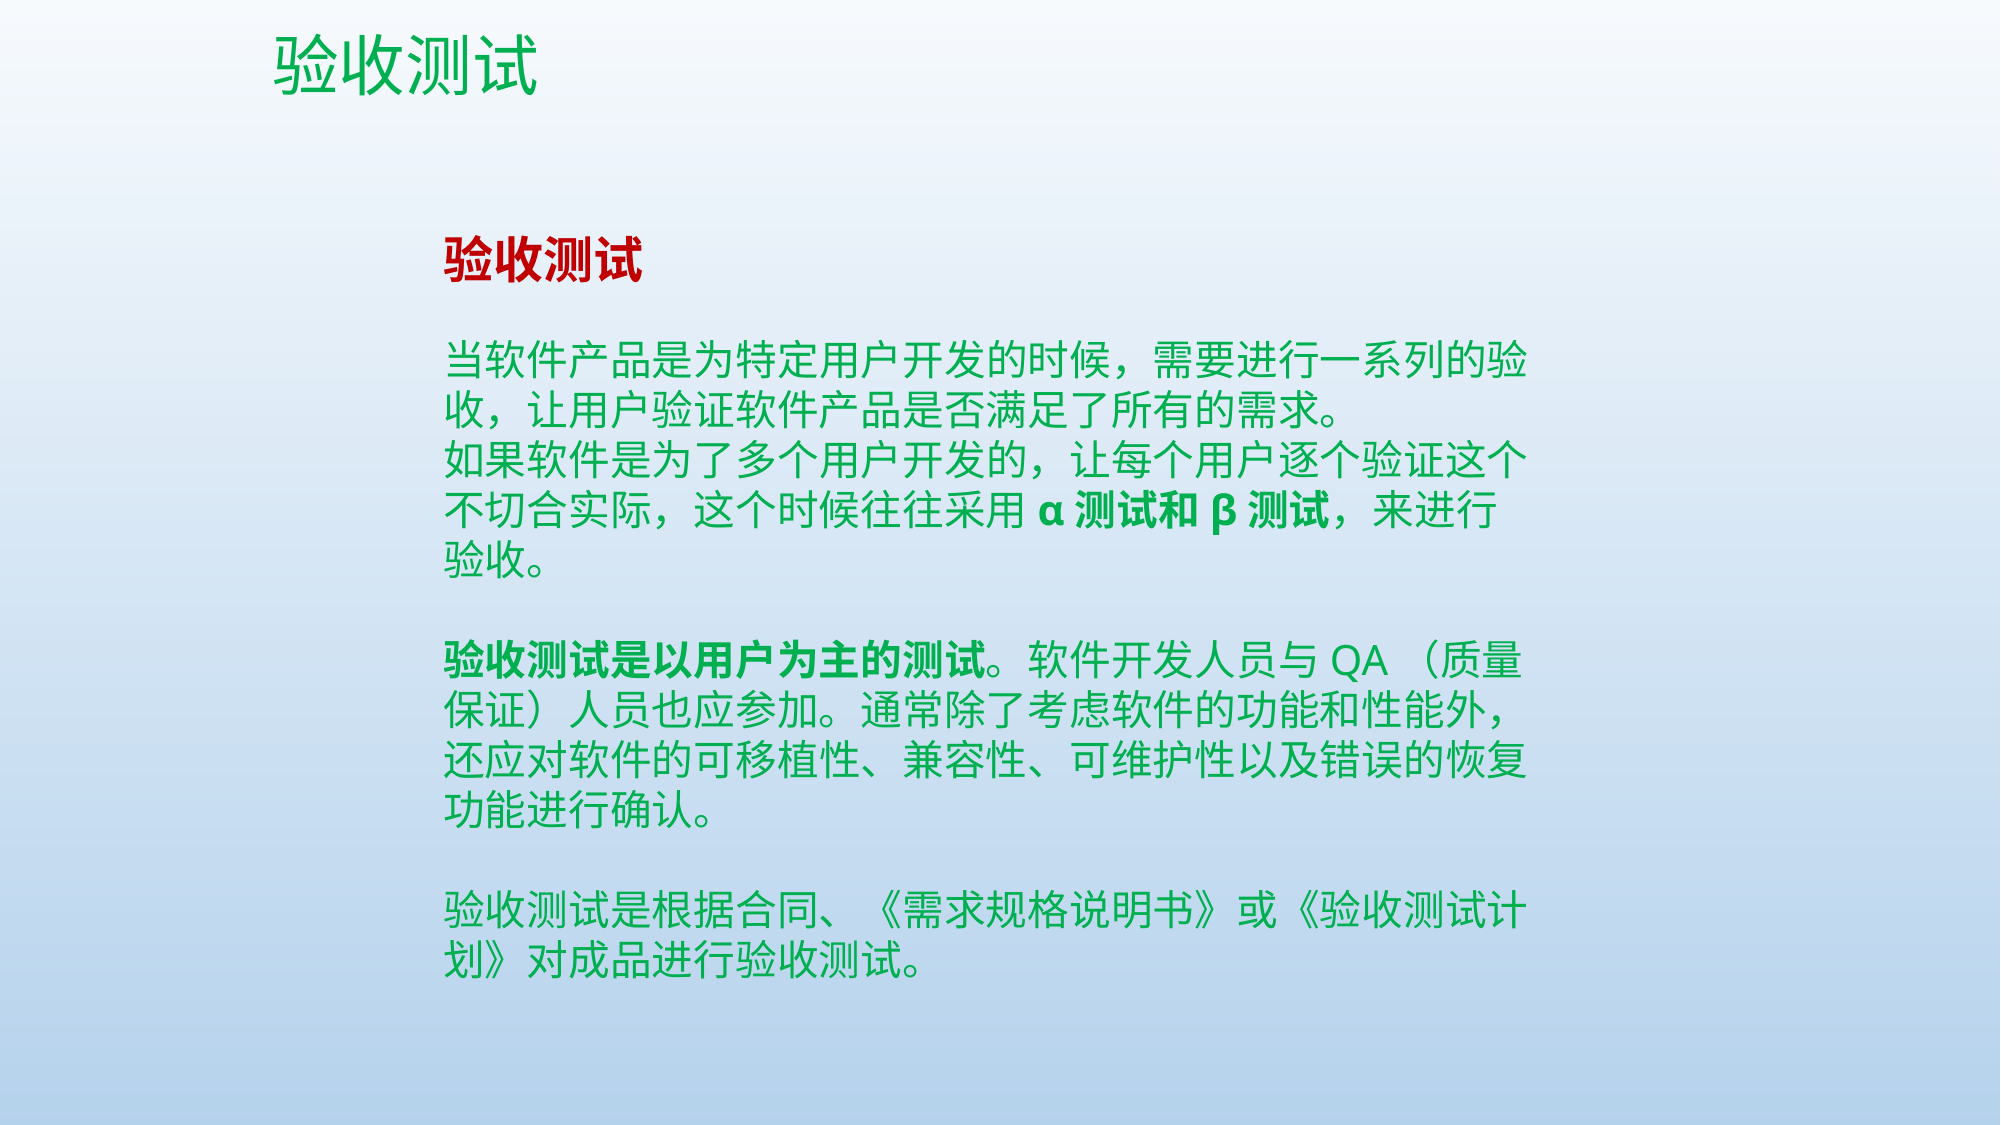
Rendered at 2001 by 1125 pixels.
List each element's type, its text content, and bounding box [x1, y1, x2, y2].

text_box 验收测试 当软件产品是为特定用户开发的时候，需要进行一系列的验收，让用户验证软件产品是否满足了所有的需求。 如果软件是为了多个用户开发的，让每个用户逐个验证这个不切合实际，这个时候往往采用α测试和β测试，来进行验收。 验收测试是以用户为主的测试。软件开发人员与QA（质量保证）人员也应参加。通常除了考虑软件的功能和性能外，还应对软件的可移植性、兼容性、可维护性以及错误的恢复功能进行确认。 验收测试是根据合同、《需求规格说明书》或《验收测试计划》对成品进行验收测试。 [428, 221, 1554, 992]
text_box 验收测试 [257, 16, 1274, 112]
